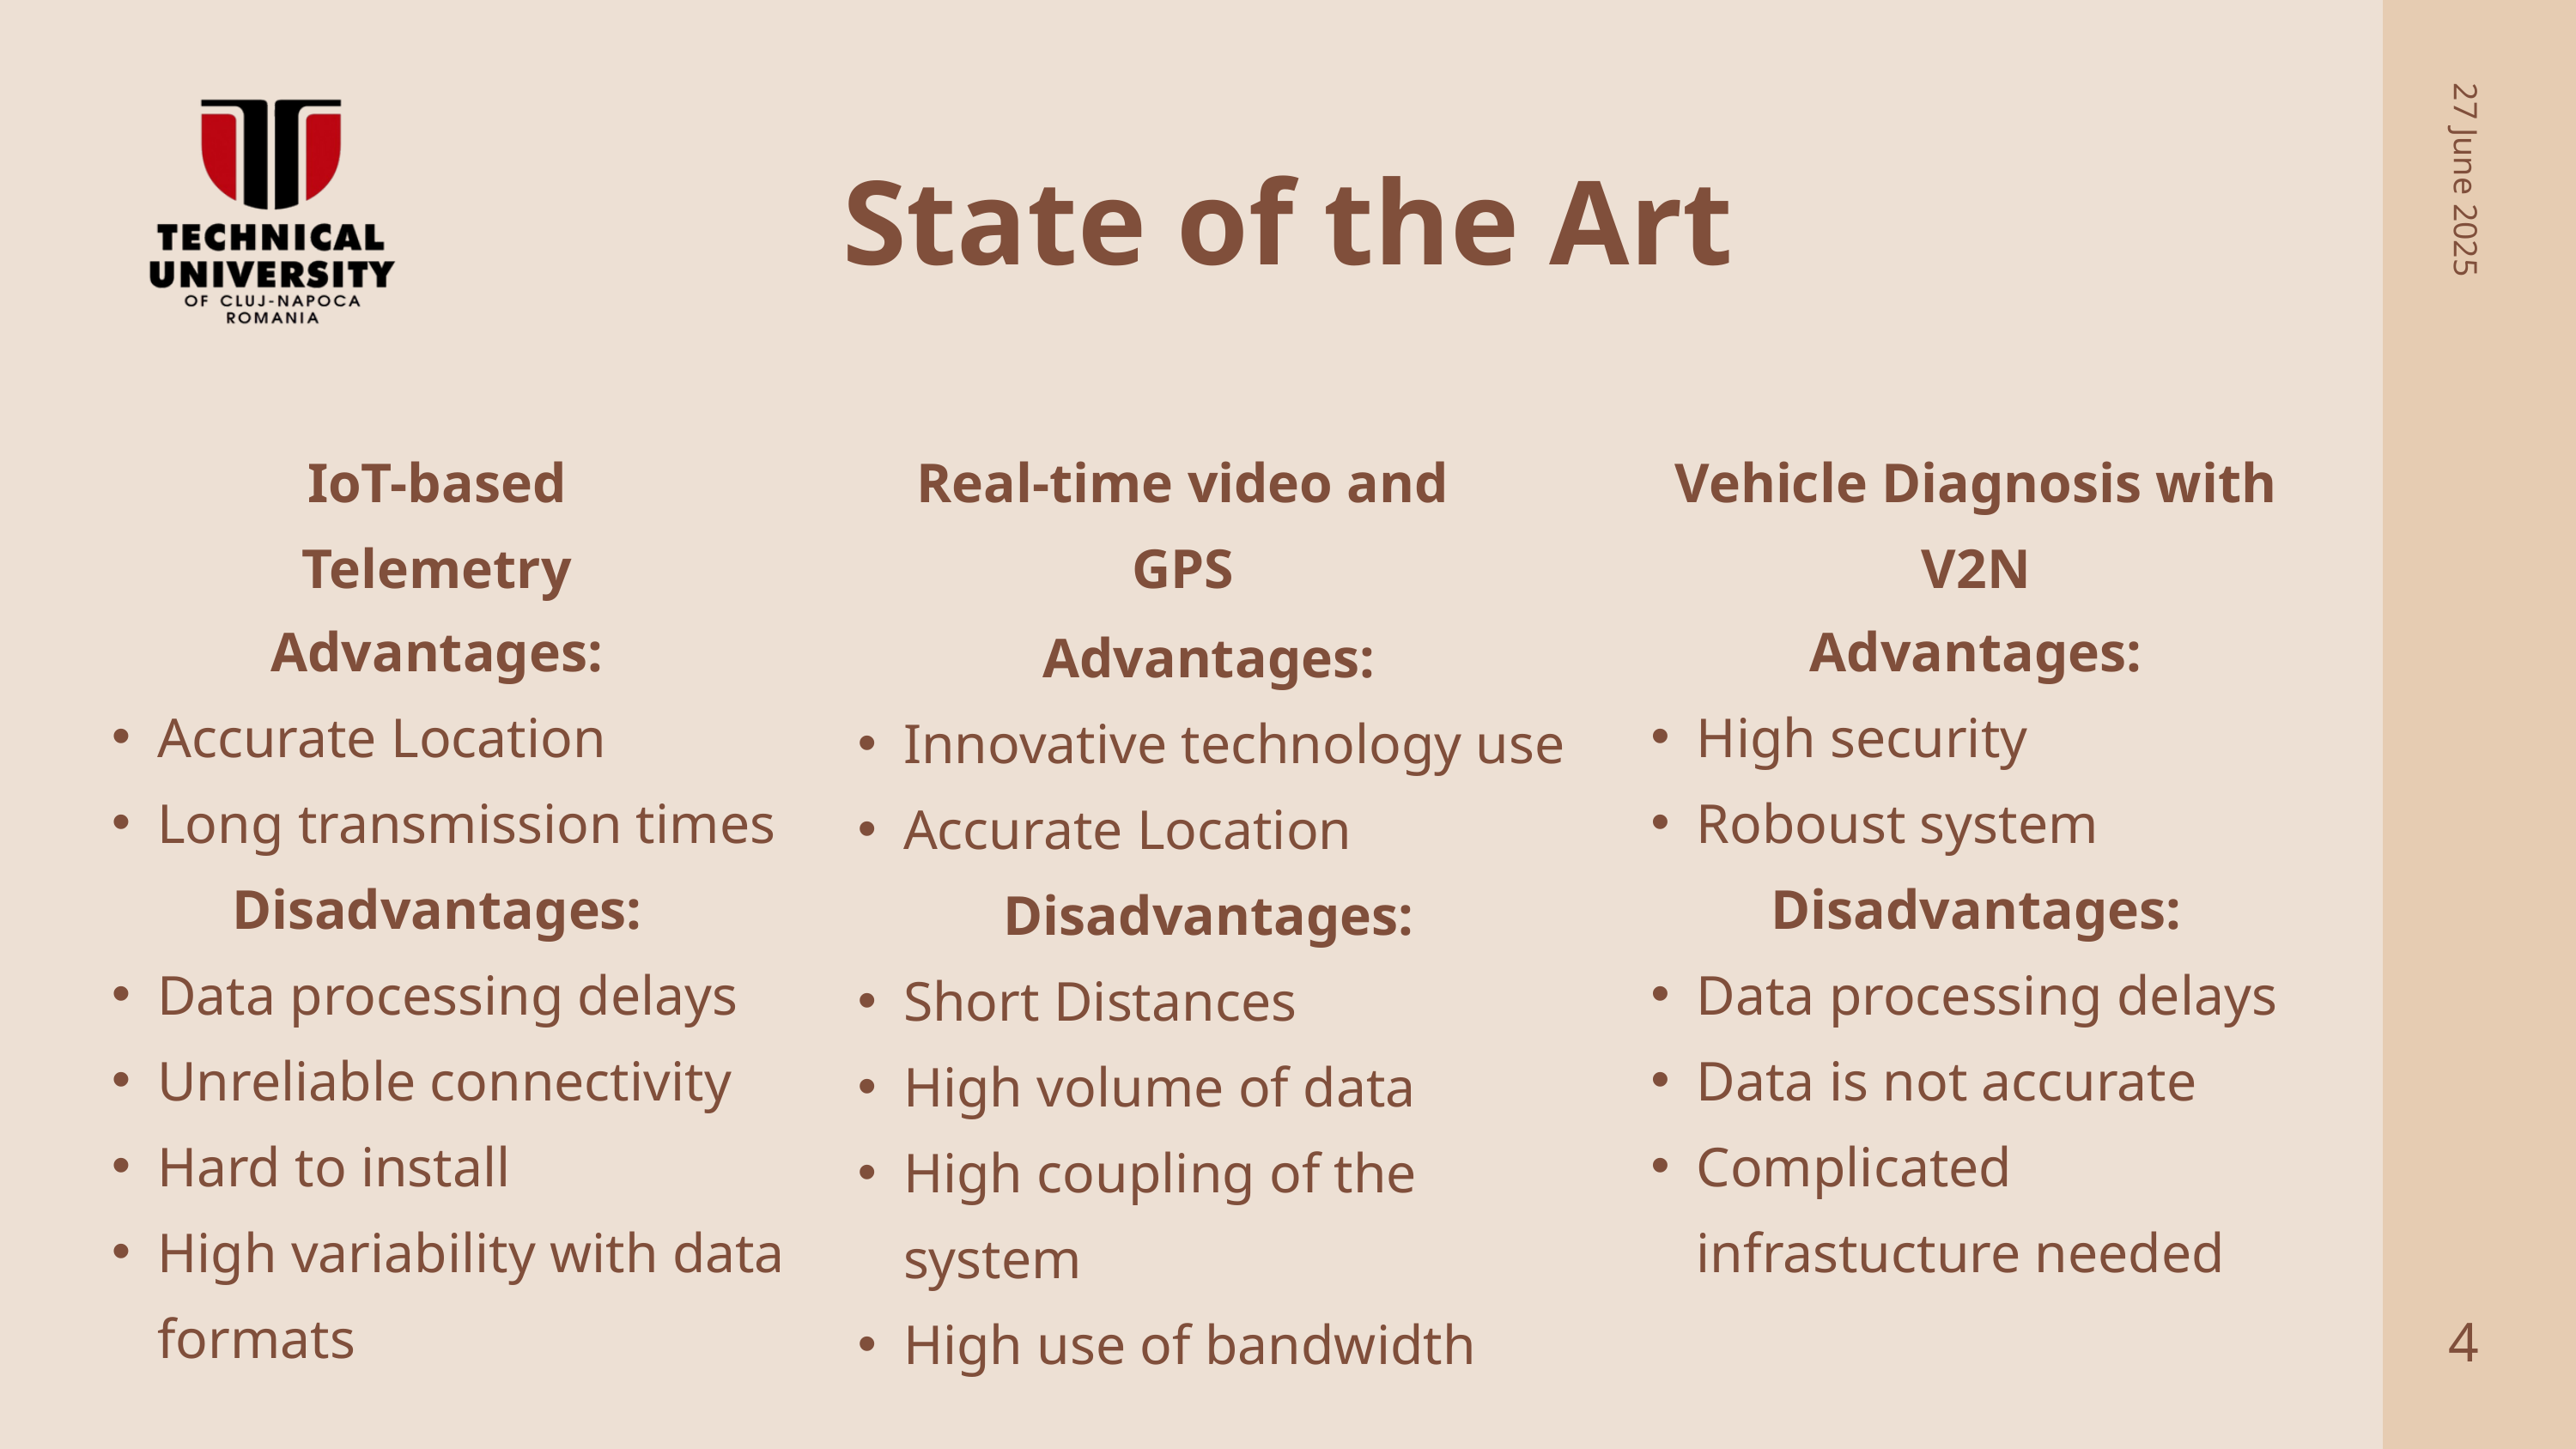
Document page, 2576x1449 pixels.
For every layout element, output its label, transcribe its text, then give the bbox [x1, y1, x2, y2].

text_box Advantages: High security Roboust system Disadvantages: Data processing delays Data is not accurate Complicated infrastucture needed [1605, 596, 2348, 1283]
text_box Real-time video and GPS [865, 427, 1501, 599]
text_box Vehicle Diagnosis with V2N [1629, 427, 2323, 596]
text_box Advantages: Accurate Location Long transmission times Disadvantages: Data processing delays Unreliable connectivity Hard to install High variability with data formats [66, 596, 808, 1369]
text_box IoT-based Telemetry [174, 427, 700, 596]
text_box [2383, 0, 2576, 1449]
text_box State of the Art [678, 124, 1898, 288]
text_box Advantages: Innovative technology use Accurate Location Disadvantages: Short Distances High volume of data High coupling of the system High use of bandwidth [811, 603, 1606, 1376]
text_box [144, 82, 401, 342]
